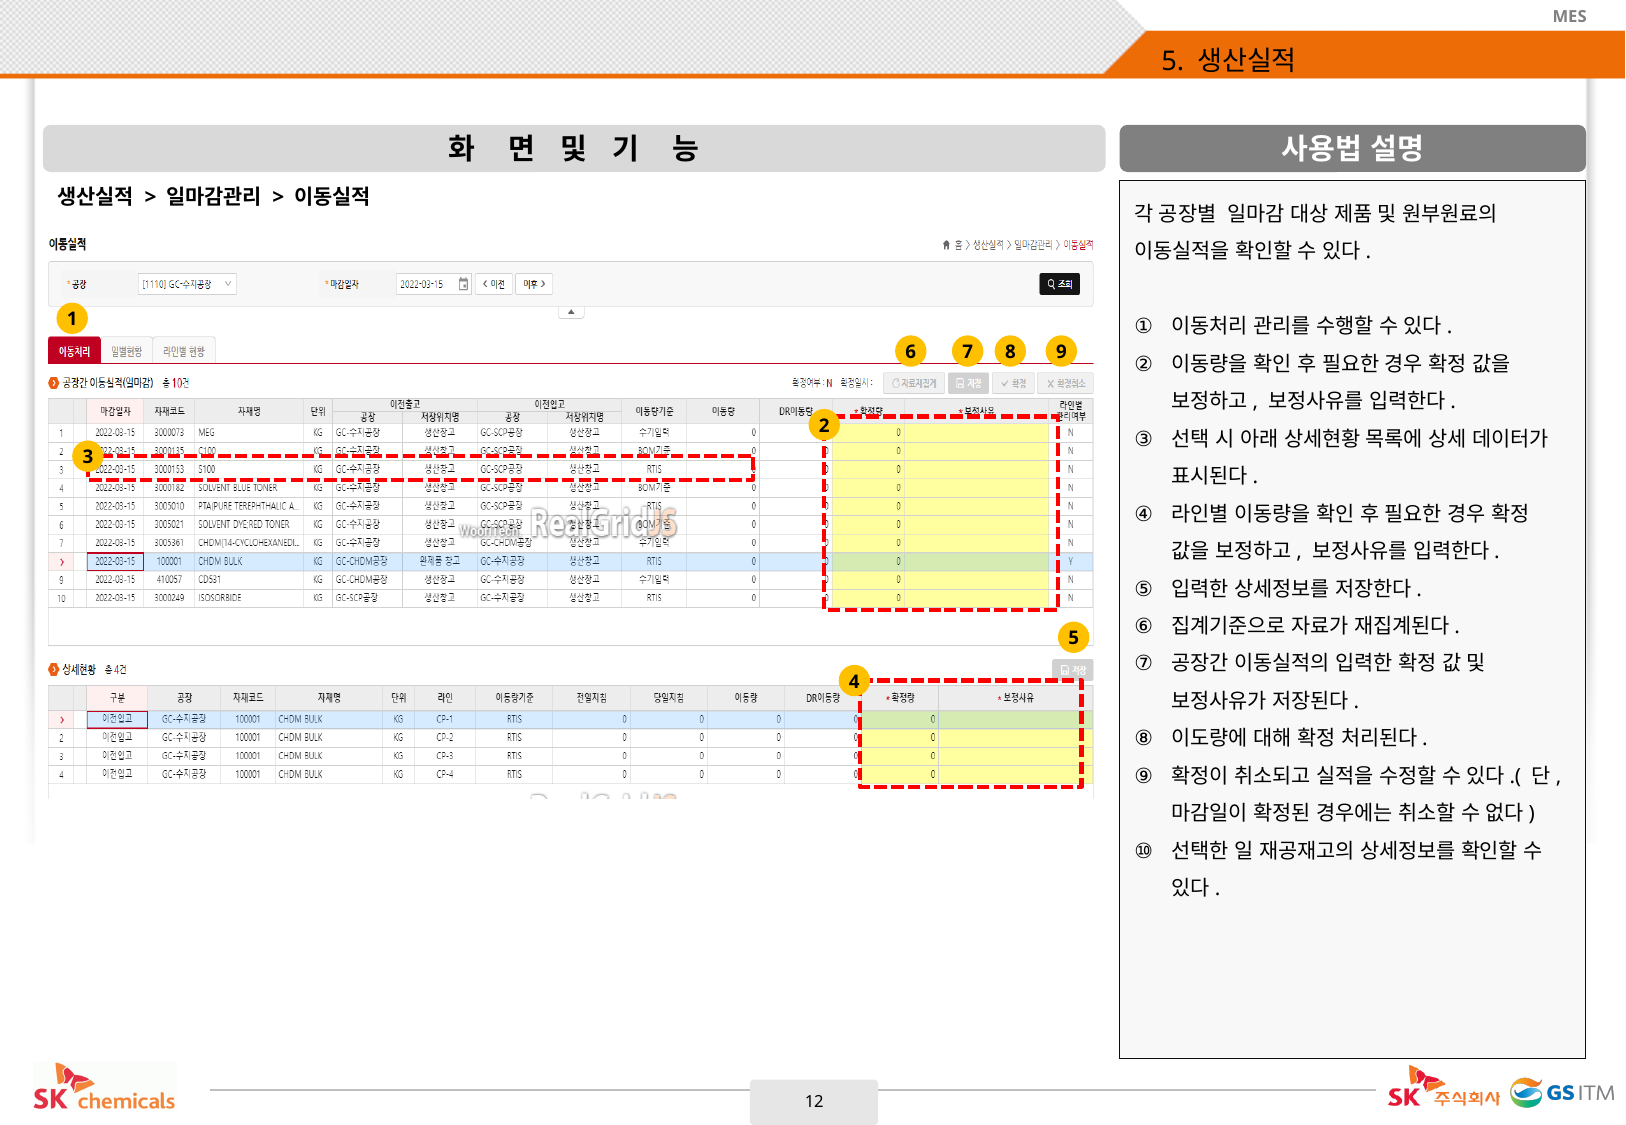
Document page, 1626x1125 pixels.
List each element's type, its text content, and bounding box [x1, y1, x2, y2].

text_box 생산실적 > 일마감관리 > 이동실적 [43, 176, 386, 217]
title 5. 생산실적 [1146, 28, 1625, 92]
text_box 각 공장별 일마감 대상 제품 및 원부원료의 이동실적을 확인할 수 있다. 이동처리 관리를 수행할 수 있다. 이동량을 확인 후 필요한 경우 확정 값을 보정하고, 보정사유를 입력한다. 선택 시 아래 상세현황 목록에 상세 데이터가 표시된다. 라인별 이동량을 확인 후 필요한 경우 확정 값을 보정하고, 보정사유를 입력한다. 입력한 상세정보를 저장한다. 집계기준으로 자료가 재집계된다. 공장간 이동실적의 입력한 확정 값 및 보정사유가 저장된다. 이도량에 대해 확정 처리된다. 확정이 취소되고 실적을 수정할 수 있다.( 단, 마감일이 확정된 경우에는 취소할 수 없다) 선택한 일 재공재고의 상세정보를 확인할 수 있다. [1119, 180, 1586, 1059]
picture [0, 0, 1625, 1125]
